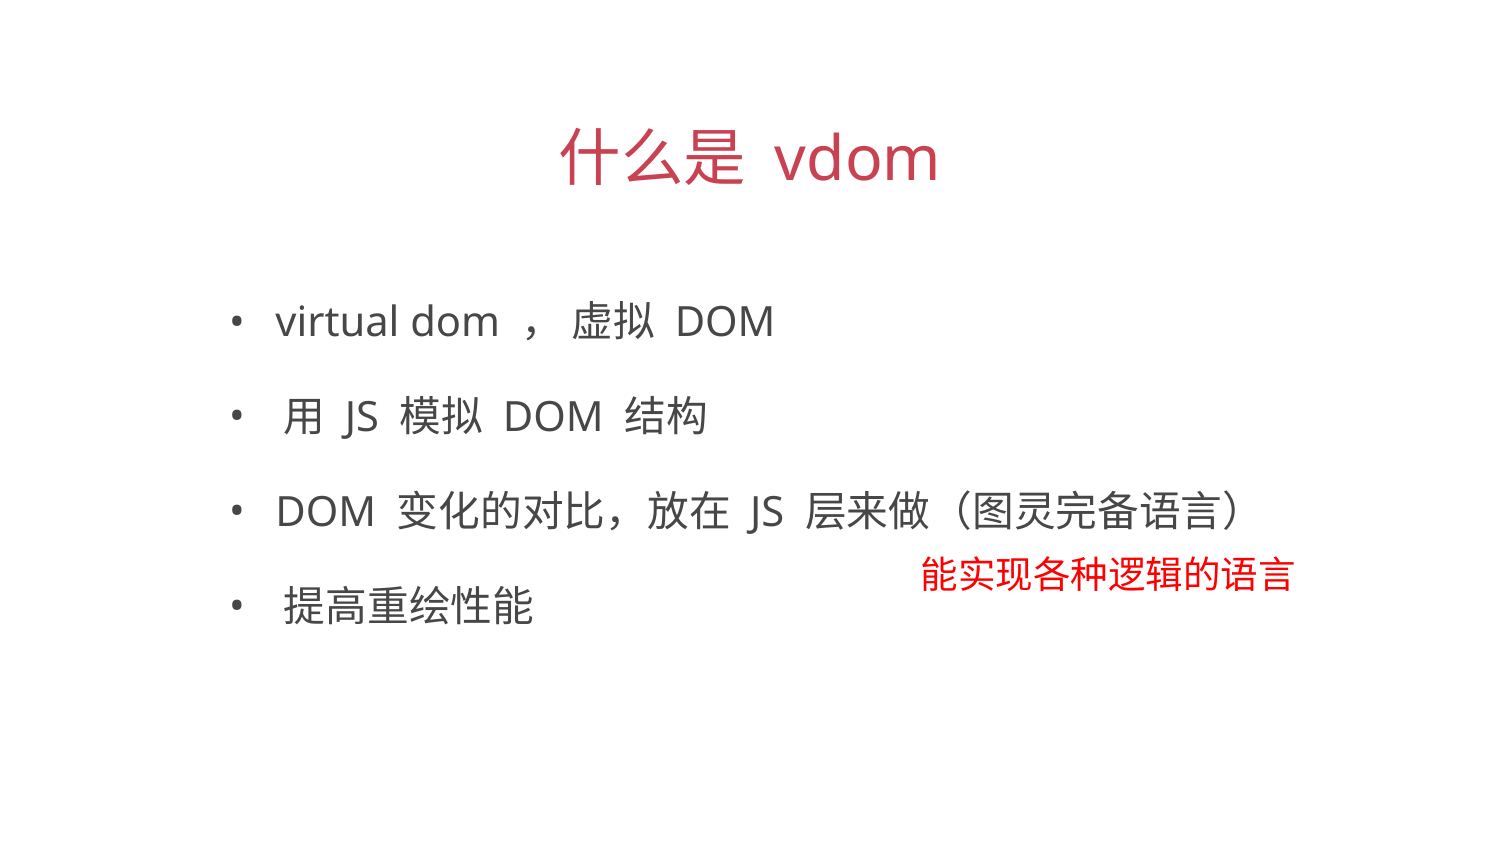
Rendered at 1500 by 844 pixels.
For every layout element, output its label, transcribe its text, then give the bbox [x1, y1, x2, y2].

text_box 提高重绘性能 [229, 579, 1219, 630]
text_box virtual dom ， 虚拟 DOM [229, 294, 1306, 345]
text_box DOM 变化的对比，放在 JS 层来做（图灵完备语言） [229, 484, 1271, 535]
text_box 能实现各种逻辑的语言 [913, 543, 1304, 604]
text_box 用 JS 模拟 DOM 结构 [229, 389, 1251, 440]
text_box 什么是 vdom [558, 117, 942, 193]
